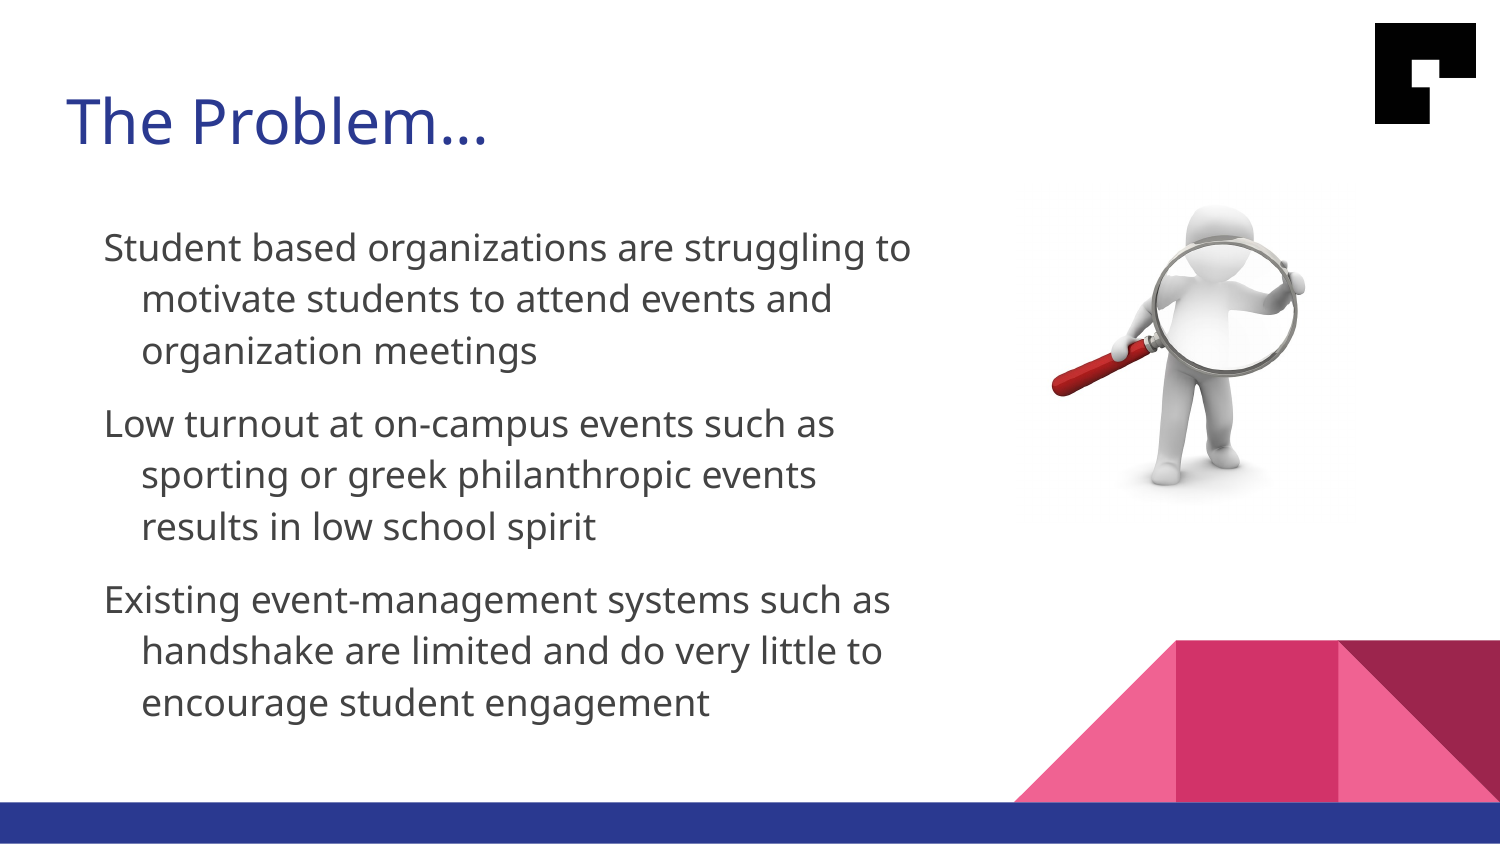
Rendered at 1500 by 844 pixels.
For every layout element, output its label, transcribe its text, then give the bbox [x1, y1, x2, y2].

picture [1375, 23, 1476, 124]
list Student based organizations are struggling to motivate students to attend events and organization meetings Low turnout at on-campus events such as sporting or greek philanthropic events results in low school spirit Existing event-management systems such as handshake are limited and do very little to encourage student engagement [51, 201, 944, 750]
title The Problem... [51, 67, 1449, 167]
picture [1016, 183, 1356, 523]
